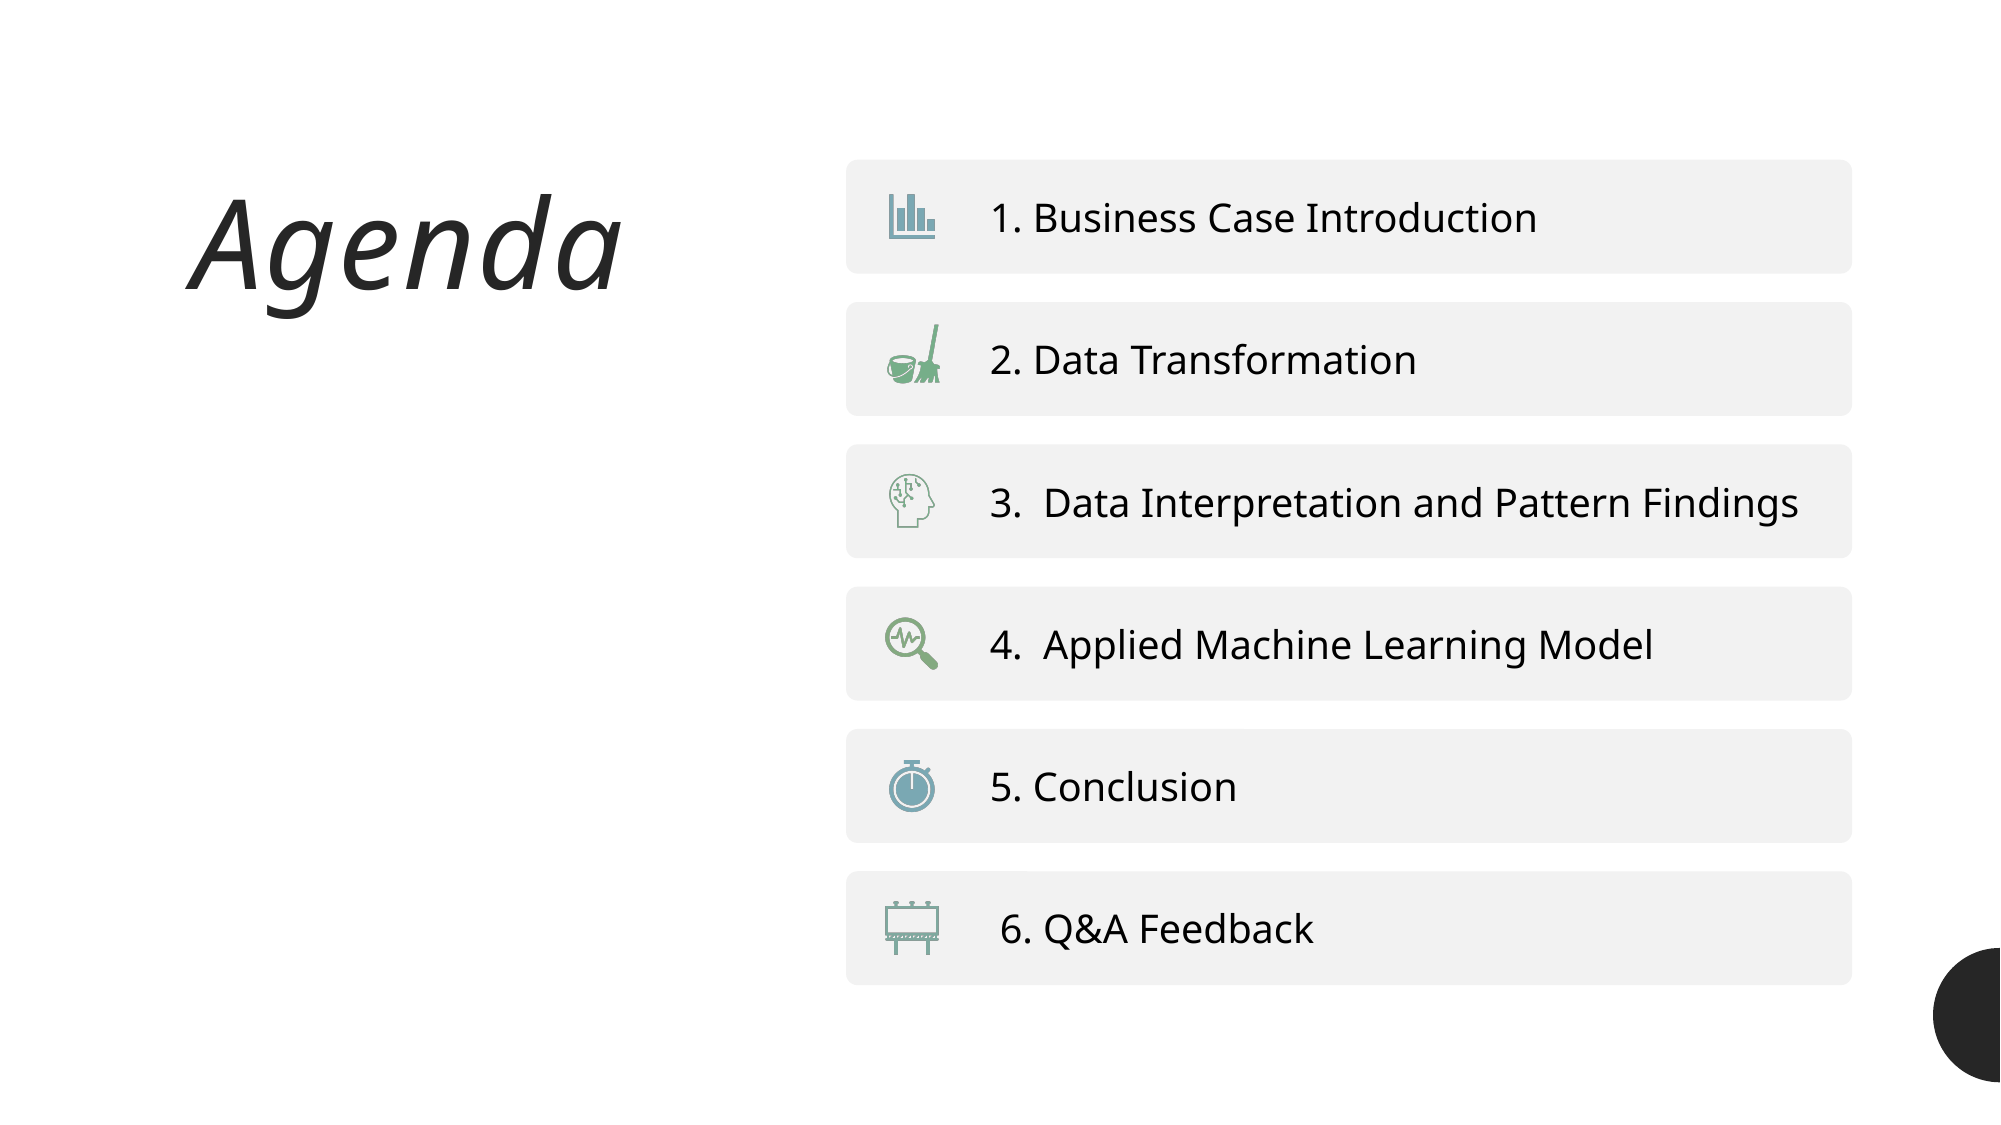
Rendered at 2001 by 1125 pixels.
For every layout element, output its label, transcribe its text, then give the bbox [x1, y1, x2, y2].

title Agenda [176, 174, 764, 963]
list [846, 159, 1853, 986]
